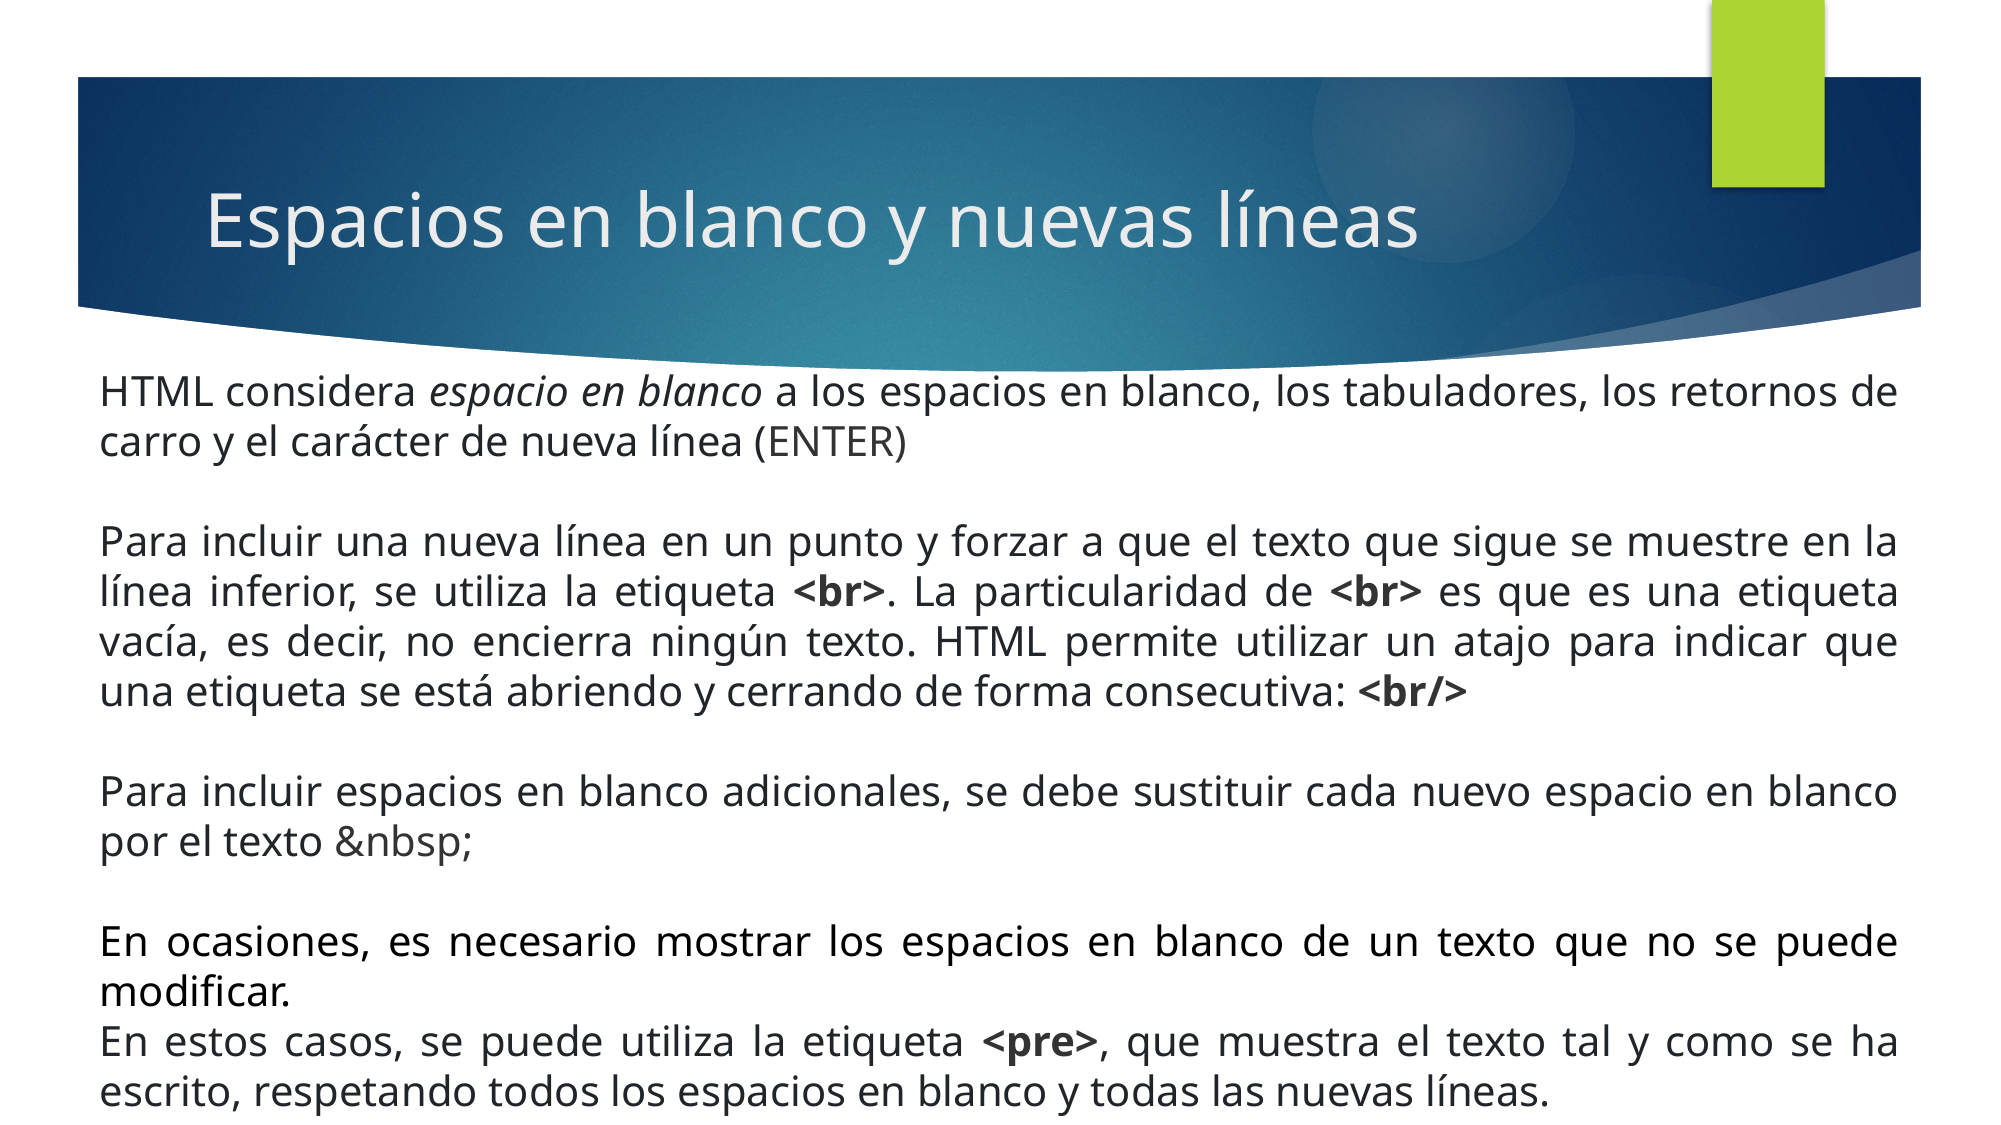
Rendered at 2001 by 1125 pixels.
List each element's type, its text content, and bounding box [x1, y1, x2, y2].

text_box HTML considera espacio en blanco a los espacios en blanco, los tabuladores, los retornos de carro y el carácter de nueva línea (ENTER) Para incluir una nueva línea en un punto y forzar a que el texto que sigue se muestre en la línea inferior, se utiliza la etiqueta <br>. La particularidad de <br> es que es una etiqueta vacía, es decir, no encierra ningún texto. HTML permite utilizar un atajo para indicar que una etiqueta se está abriendo y cerrando de forma consecutiva: <br/> Para incluir espacios en blanco adicionales, se debe sustituir cada nuevo espacio en blanco por el texto &nbsp; En ocasiones, es necesario mostrar los espacios en blanco de un texto que no se puede modificar. En estos casos, se puede utiliza la etiqueta <pre>, que muestra el texto tal y como se ha escrito, respetando todos los espacios en blanco y todas las nuevas líneas. [85, 357, 1915, 1123]
title Espacios en blanco y nuevas líneas [189, 159, 1627, 276]
